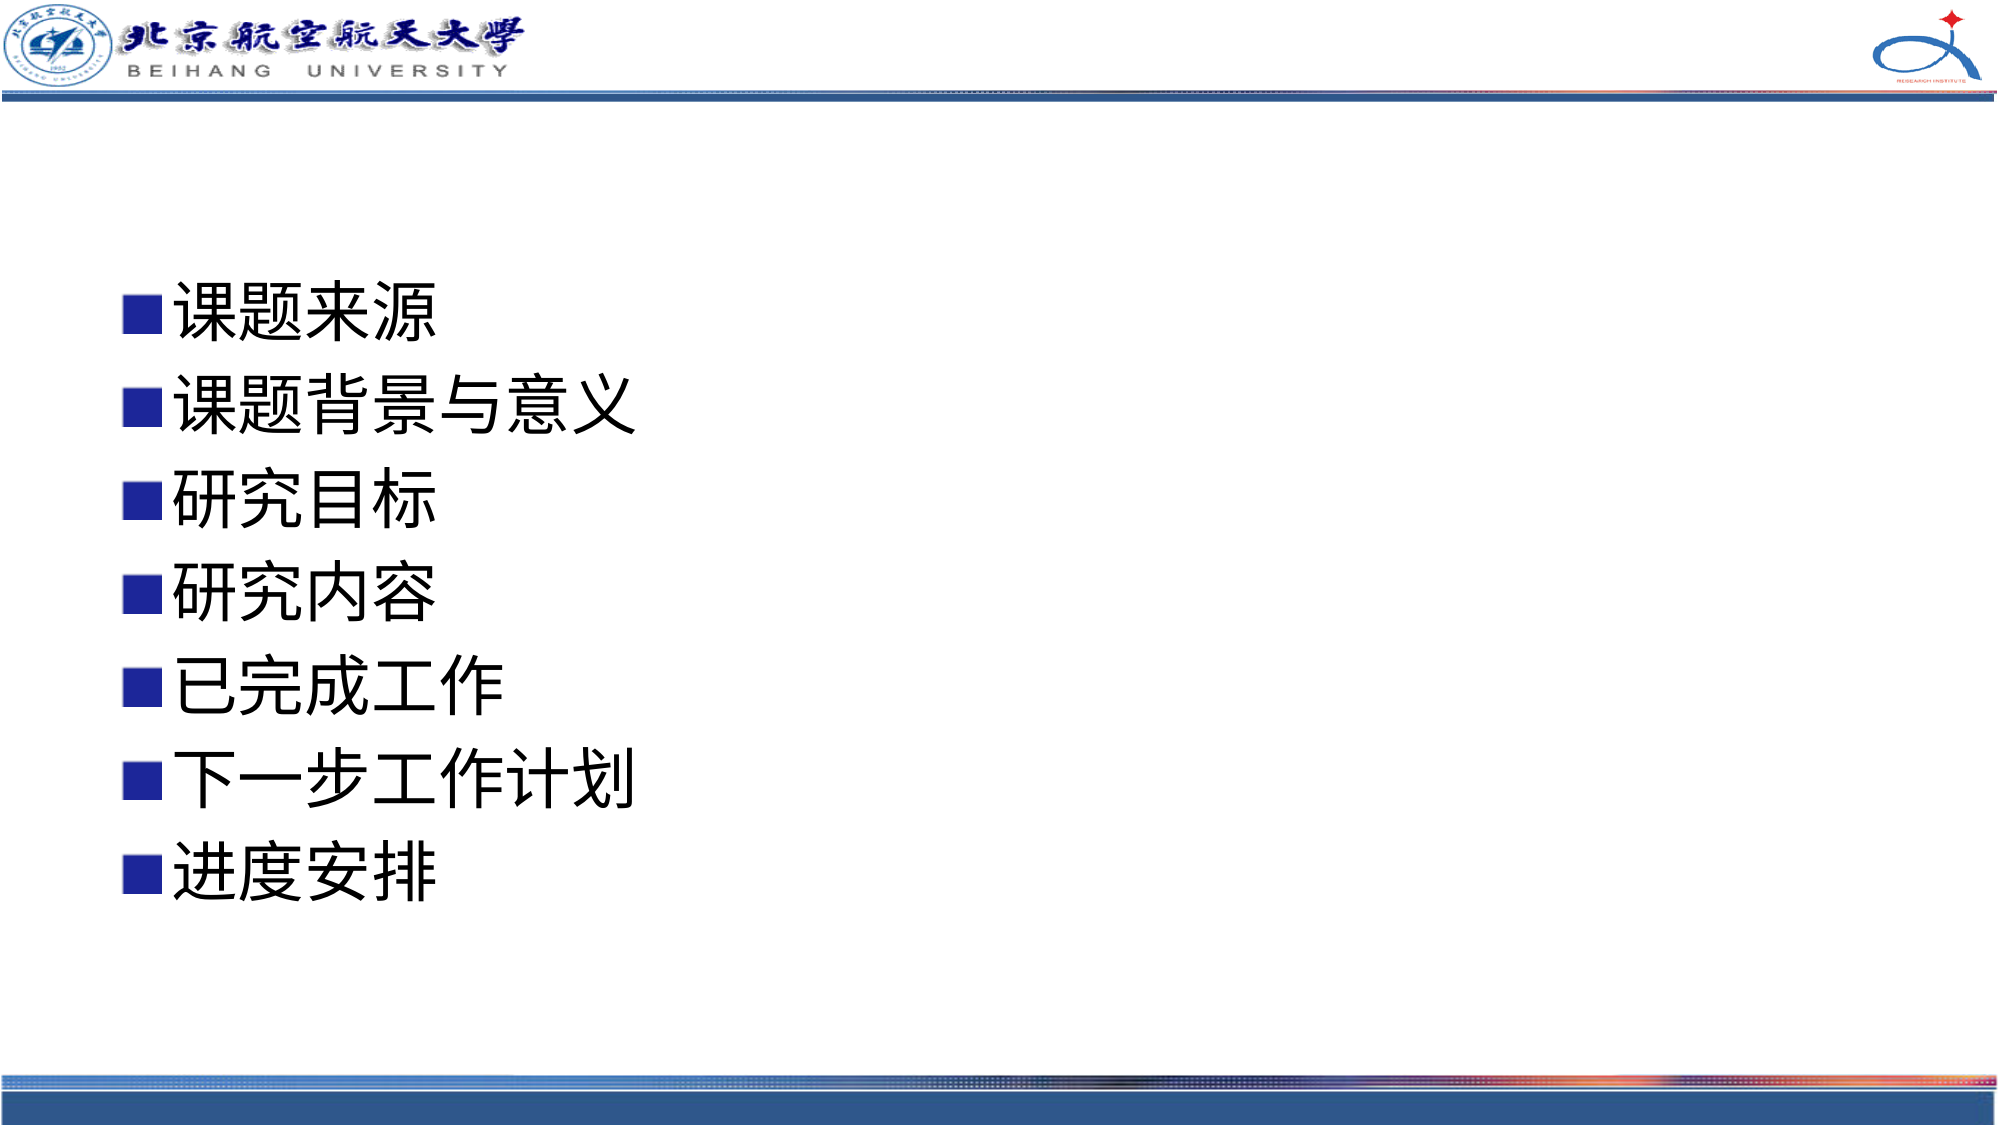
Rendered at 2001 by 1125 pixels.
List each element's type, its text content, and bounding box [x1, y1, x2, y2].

picture [0, 1074, 2000, 1125]
picture [114, 659, 162, 707]
picture [114, 753, 162, 800]
picture [114, 566, 162, 614]
picture [114, 286, 162, 334]
list 课题来源 课题背景与意义 研究目标 研究内容 已完成工作 下一步工作计划 进度安排 [99, 262, 1901, 1059]
picture [114, 473, 162, 520]
picture [114, 846, 162, 894]
picture [0, 3, 2000, 102]
picture [1, 1, 544, 89]
picture [114, 379, 162, 427]
